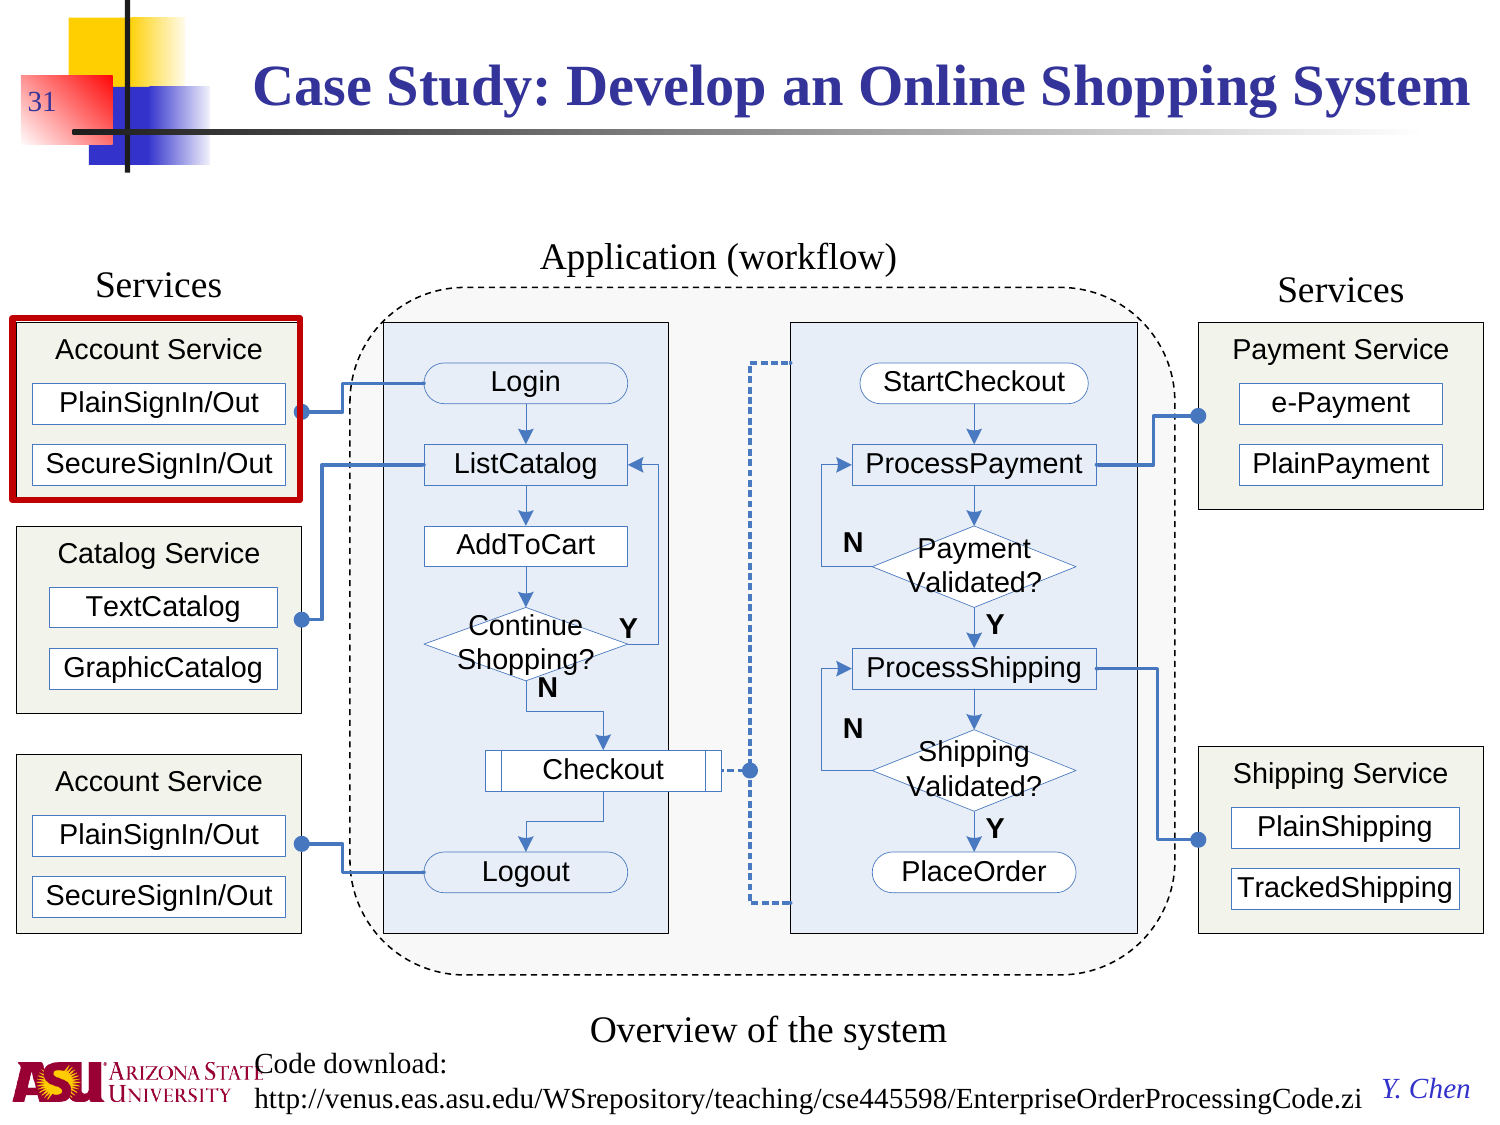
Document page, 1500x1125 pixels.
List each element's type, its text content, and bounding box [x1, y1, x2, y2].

text_box Code download: http://venus.eas.asu.edu/WSrepository/teaching/cse445598/EnterpriseOrderProcessingCode.zip [239, 1037, 1390, 1125]
text_box Application (workflow) [524, 224, 913, 285]
text_box [388, 946, 1137, 975]
text_box Services [1262, 258, 1420, 316]
text_box Overview of the system [574, 997, 963, 1037]
title Case Study: Develop an Online Shopping System [237, 12, 1488, 125]
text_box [12, 317, 1488, 938]
picture [12, 1062, 239, 1102]
text_box [388, 287, 1137, 316]
text_box Services [80, 252, 238, 312]
slide_number 31 [12, 49, 113, 126]
